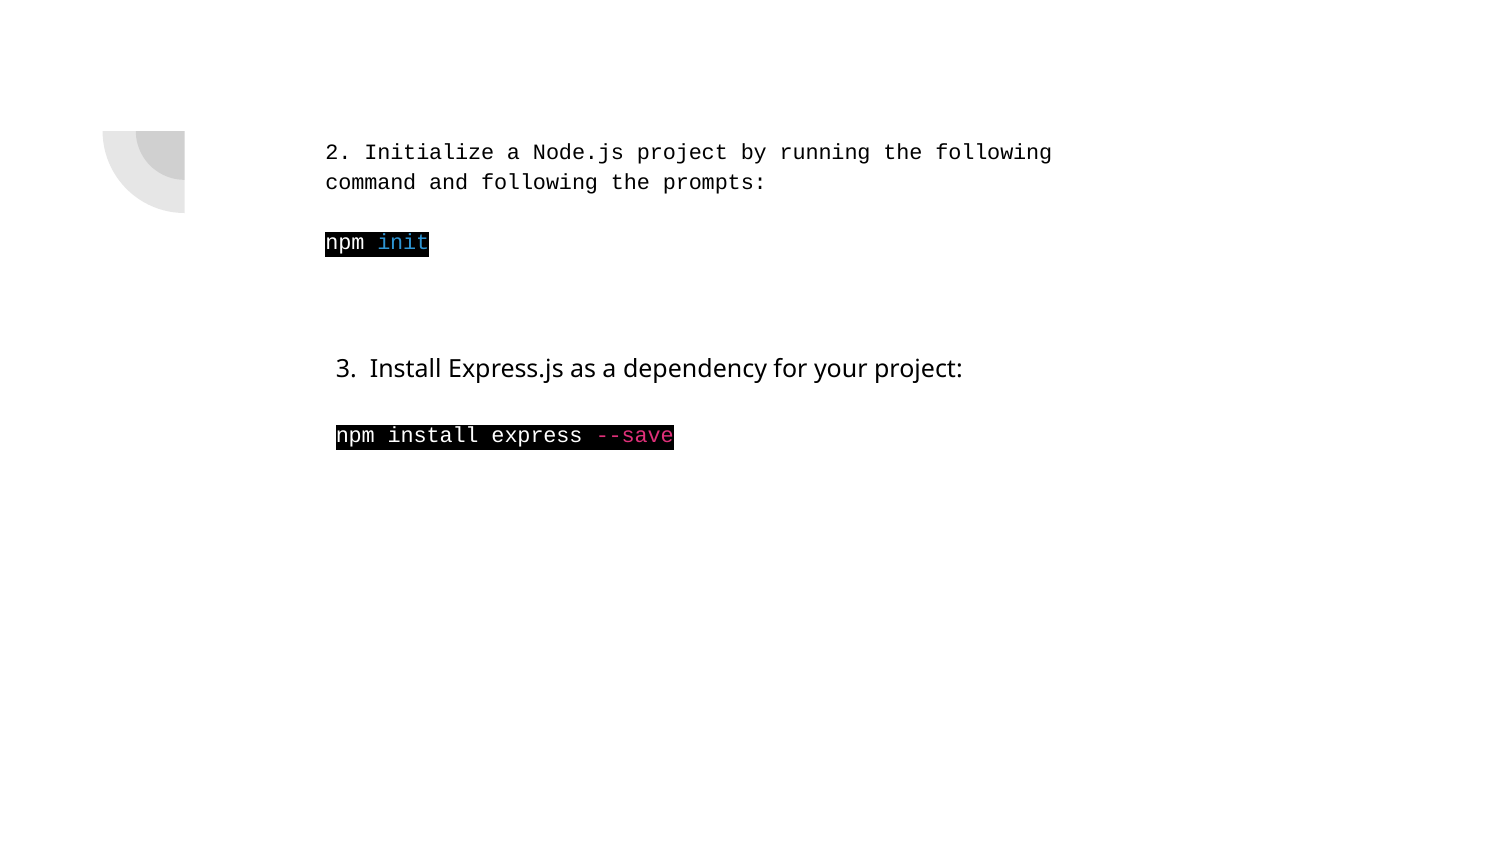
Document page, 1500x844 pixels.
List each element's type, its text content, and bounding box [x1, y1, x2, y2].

text_box 3. Install Express.js as a dependency for your project: npm install express --save [245, 333, 1019, 463]
text_box 2. Initialize a Node.js project by running the following command and following the prompts: npm init [235, 118, 1155, 270]
